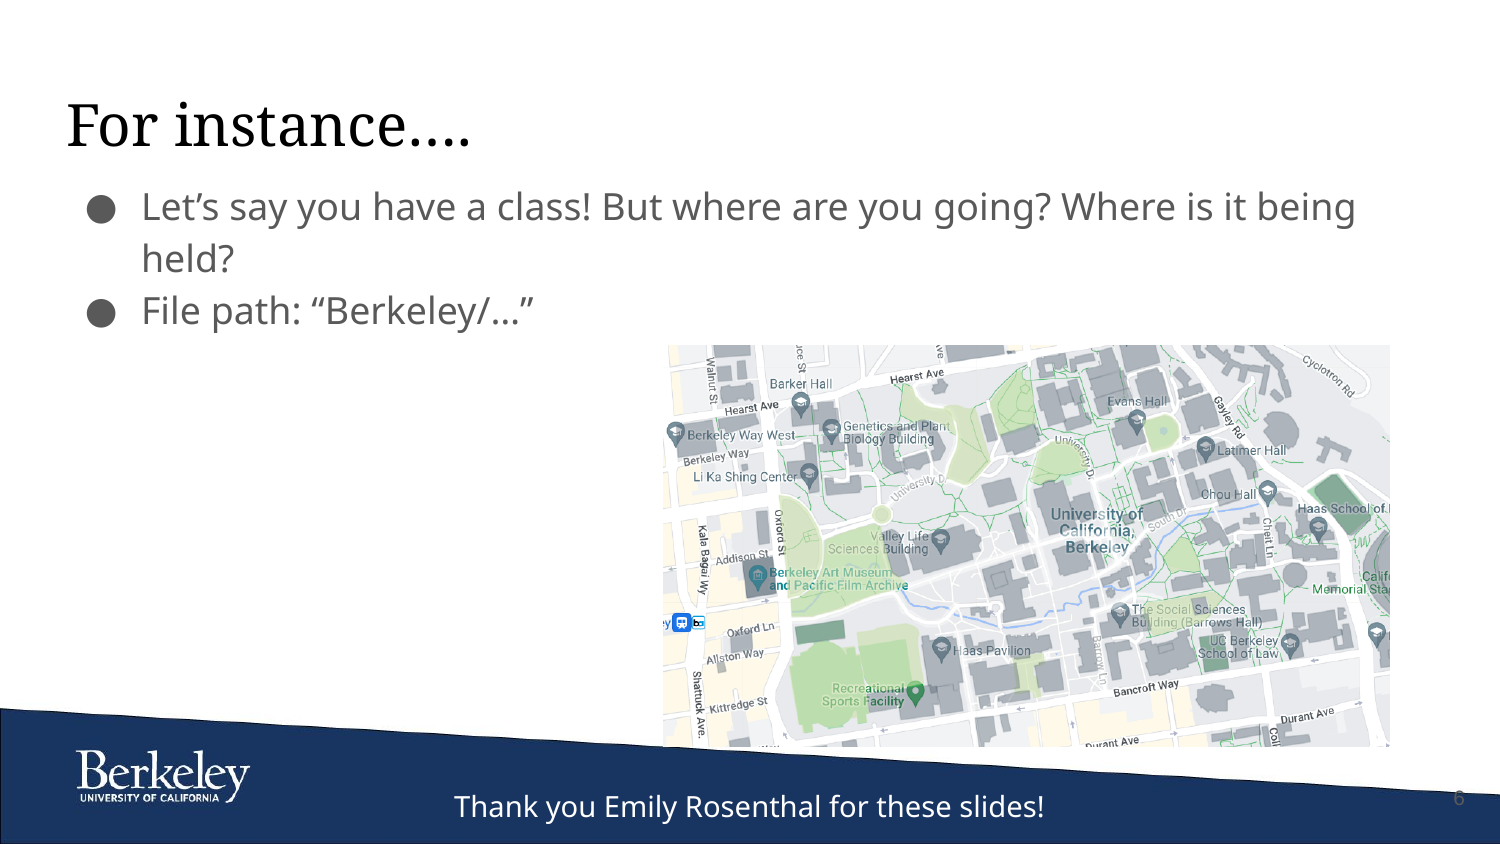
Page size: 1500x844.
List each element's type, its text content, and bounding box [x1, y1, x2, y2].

title For instance…. [51, 72, 1449, 161]
picture [0, 0, 1500, 844]
slide_number ‹#› [1389, 764, 1480, 830]
text_box Thank you Emily Rosenthal for these slides! [439, 772, 1189, 838]
list Let’s say you have a class! But where are you going? Where is it being held? File path: “Berkeley/…” [51, 161, 1449, 750]
